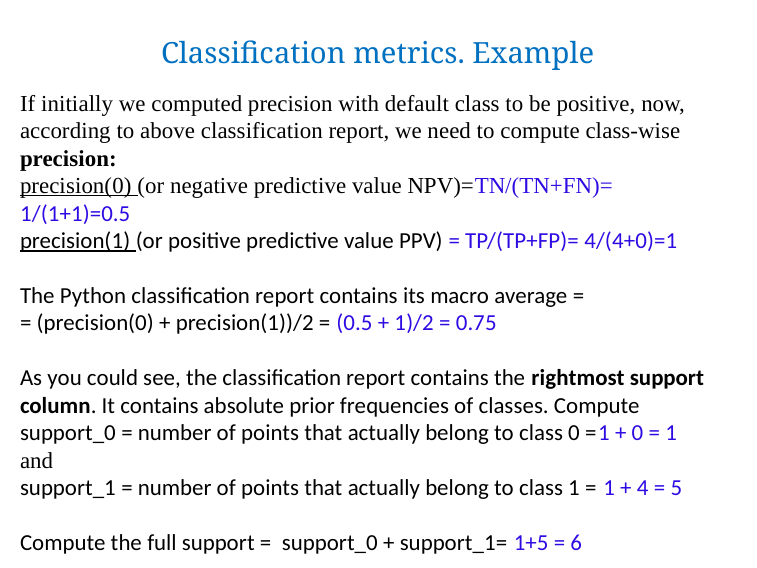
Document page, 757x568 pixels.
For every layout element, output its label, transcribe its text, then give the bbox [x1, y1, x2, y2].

title Classification metrics. Example [0, 34, 757, 130]
list If initially we computed precision with default class to be positive, now, according to above classification report, we need to compute class-wise precision: precision(0) (or negative predictive value NPV)=TN/(TN+FN)= 1/(1+1)=0.5 precision(1) (or positive predictive value PPV) = TP/(TP+FP)= 4/(4+0)=1 The Python classification report contains its macro average = = (precision(0) + precision(1))/2 = (0.5 + 1)/2 = 0.75 As you could see, the classification report contains the rightmost support column. It contains absolute prior frequencies of classes. Compute support_0 = number of points that actually belong to class 0 =1 + 0 = 1 and support_1 = number of points that actually belong to class 1 = 1 + 4 = 5 Compute the full support = support_0 + support_1= 1+5 = 6 [20, 130, 725, 568]
